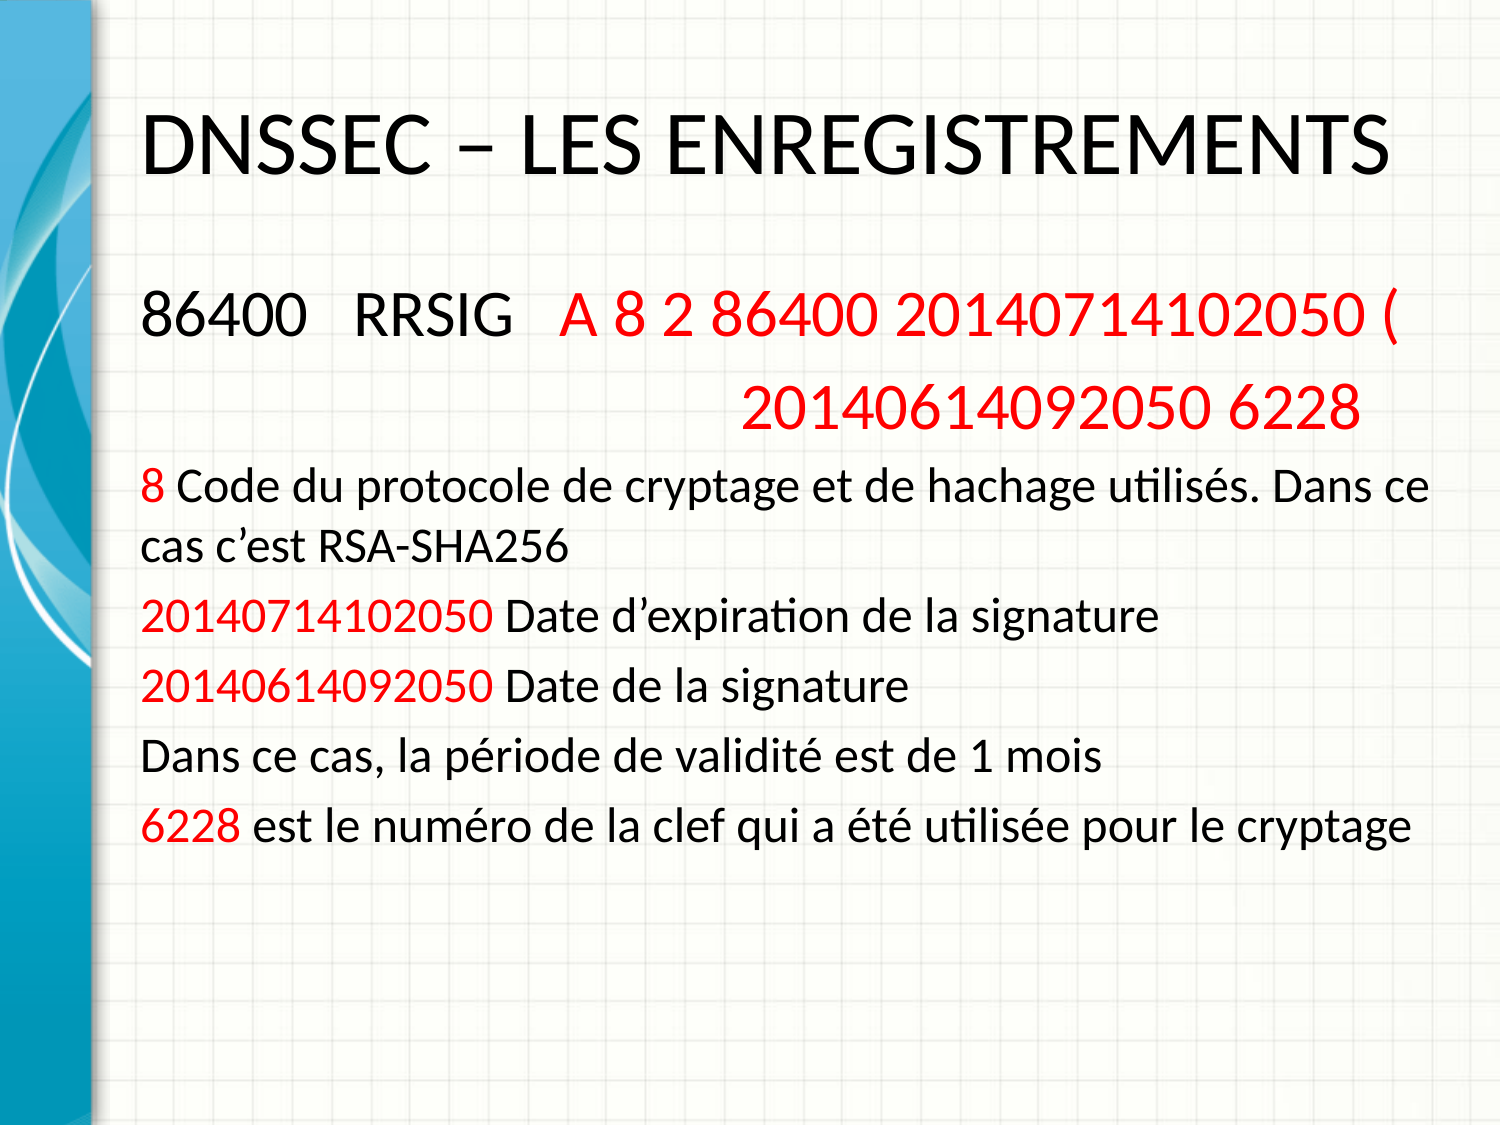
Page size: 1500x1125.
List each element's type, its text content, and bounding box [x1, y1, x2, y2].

picture [0, 0, 1500, 1125]
list 86400 RRSIG A 8 2 86400 20140714102050 ( 20140614092050 6228 8 Code du protocole de cryptage et de hachage utilisés. Dans ce cas c’est RSA-SHA256 20140714102050 Date d’expiration de la signature 20140614092050 Date de la signature Dans ce cas, la période de validité est de 1 mois 6228 est le numéro de la clef qui a été utilisée pour le cryptage [125, 261, 1450, 917]
title DNSSEC – LES ENREGISTREMENTS [125, 44, 1450, 232]
